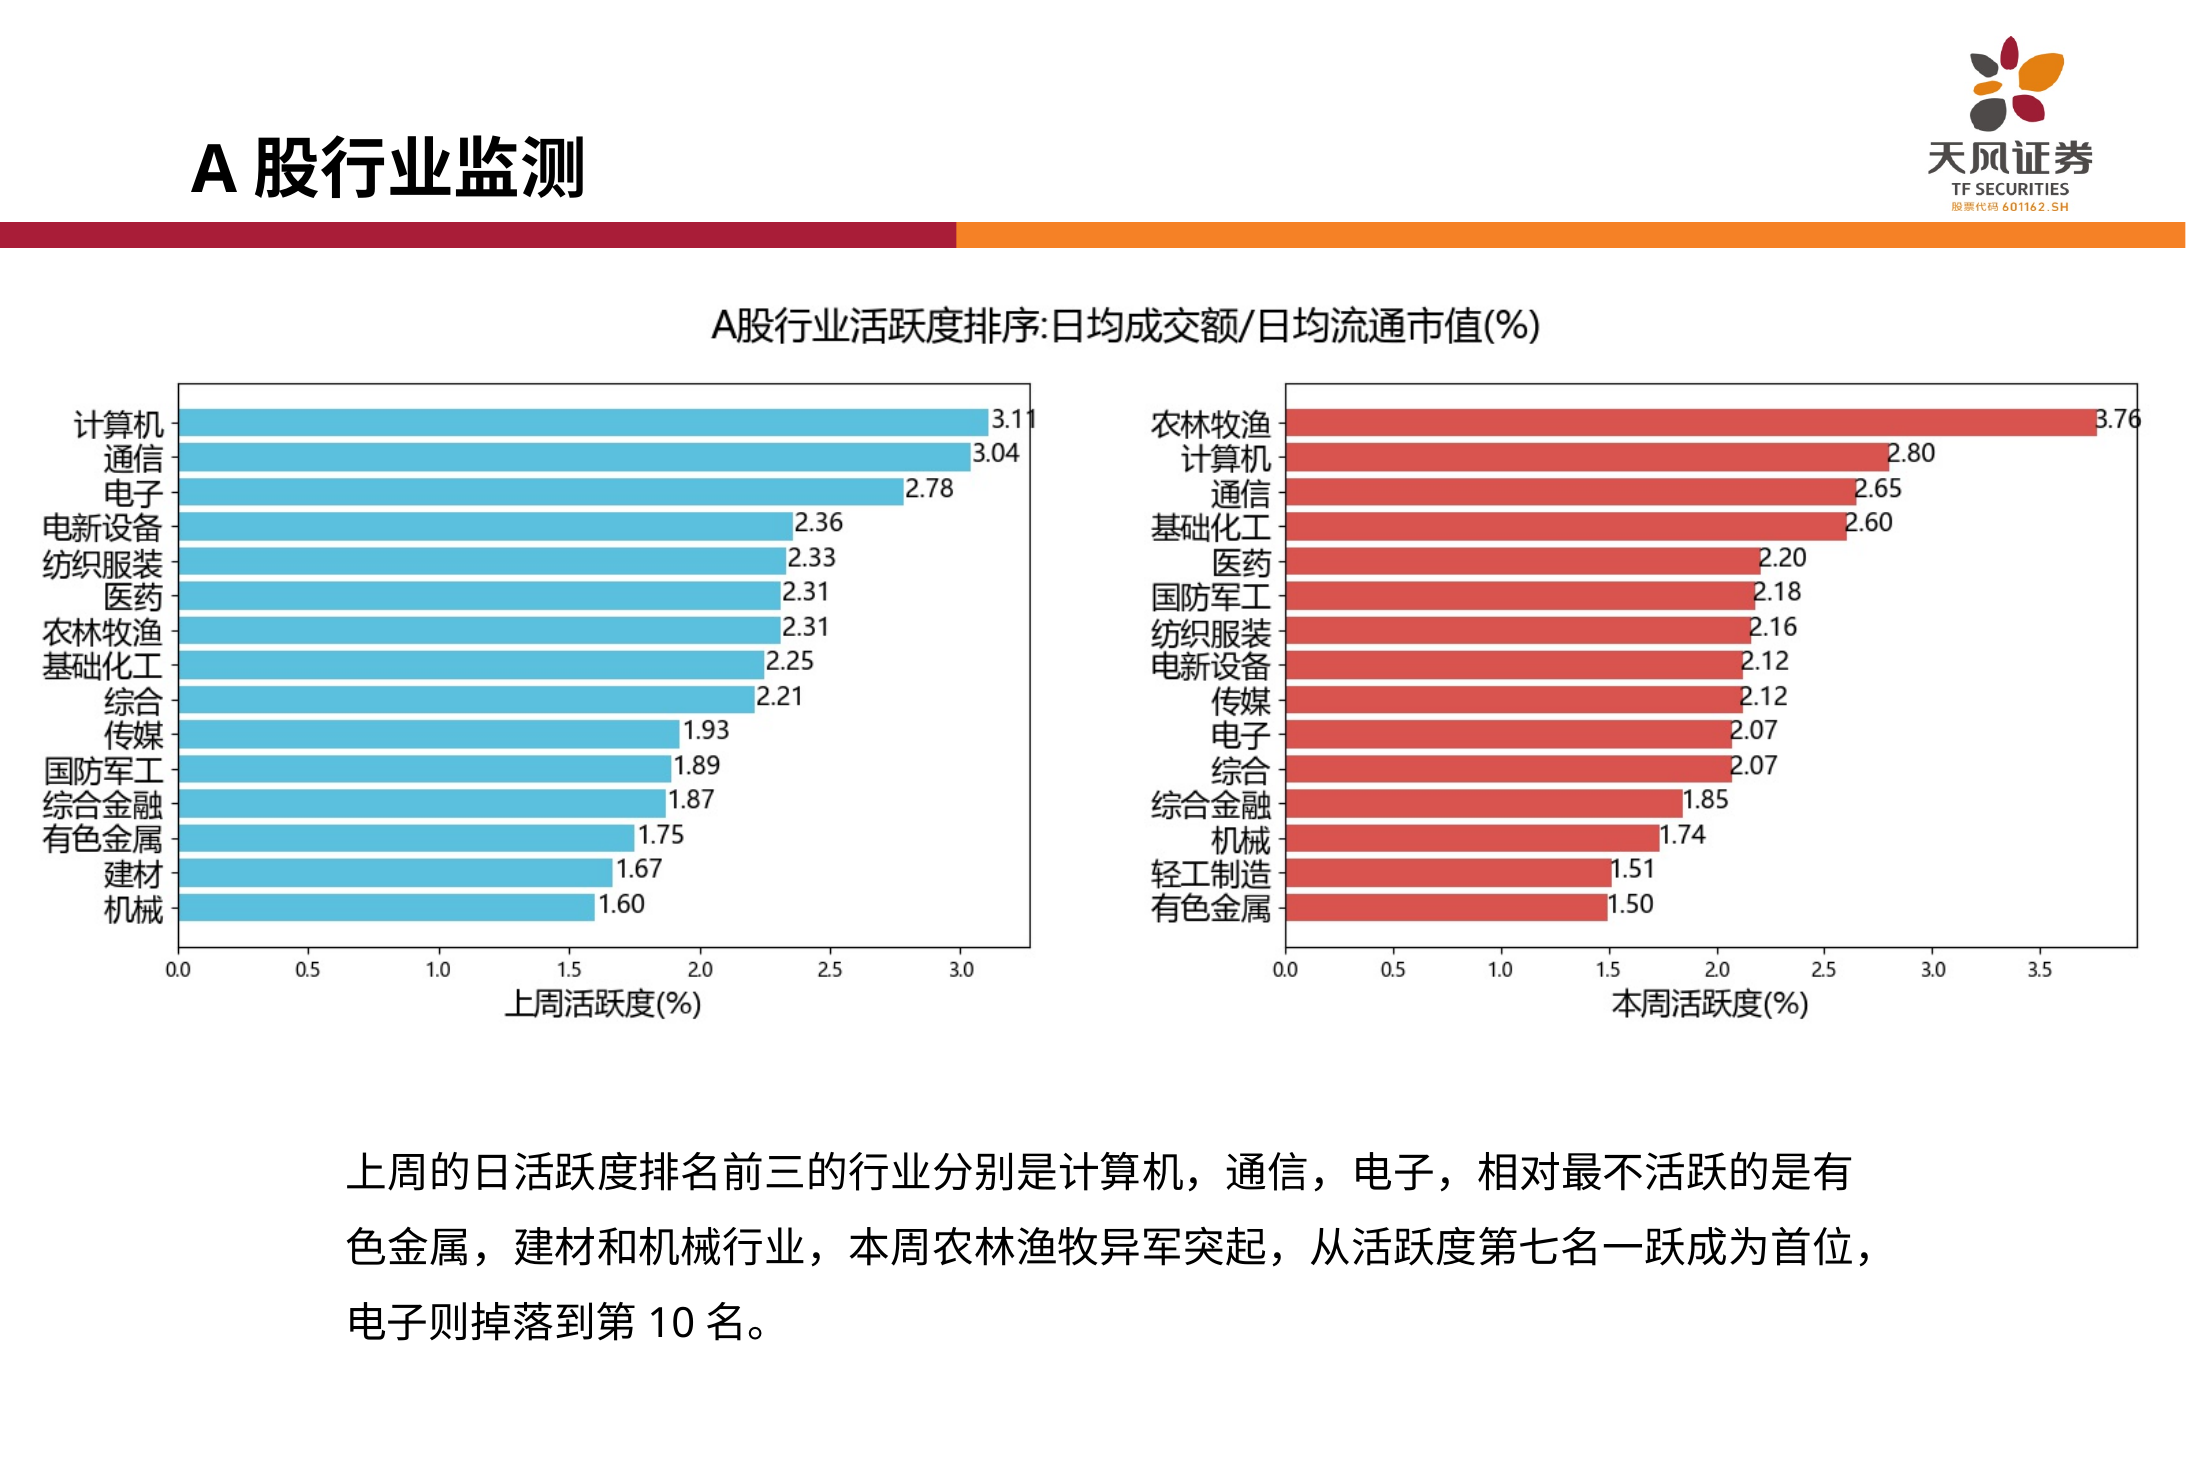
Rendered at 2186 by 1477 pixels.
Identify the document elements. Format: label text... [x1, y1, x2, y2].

picture [1913, 36, 2107, 211]
text_box 上周的日活跃度排名前三的行业分别是计算机，通信，电子，相对最不活跃的是有色金属，建材和机械行业，本周农林渔牧异军突起，从活跃度第七名一跃成为首位，电子则掉落到第10名。 [330, 1113, 1870, 1354]
picture [29, 294, 2156, 1034]
text_box A股行业监测 [177, 118, 768, 237]
